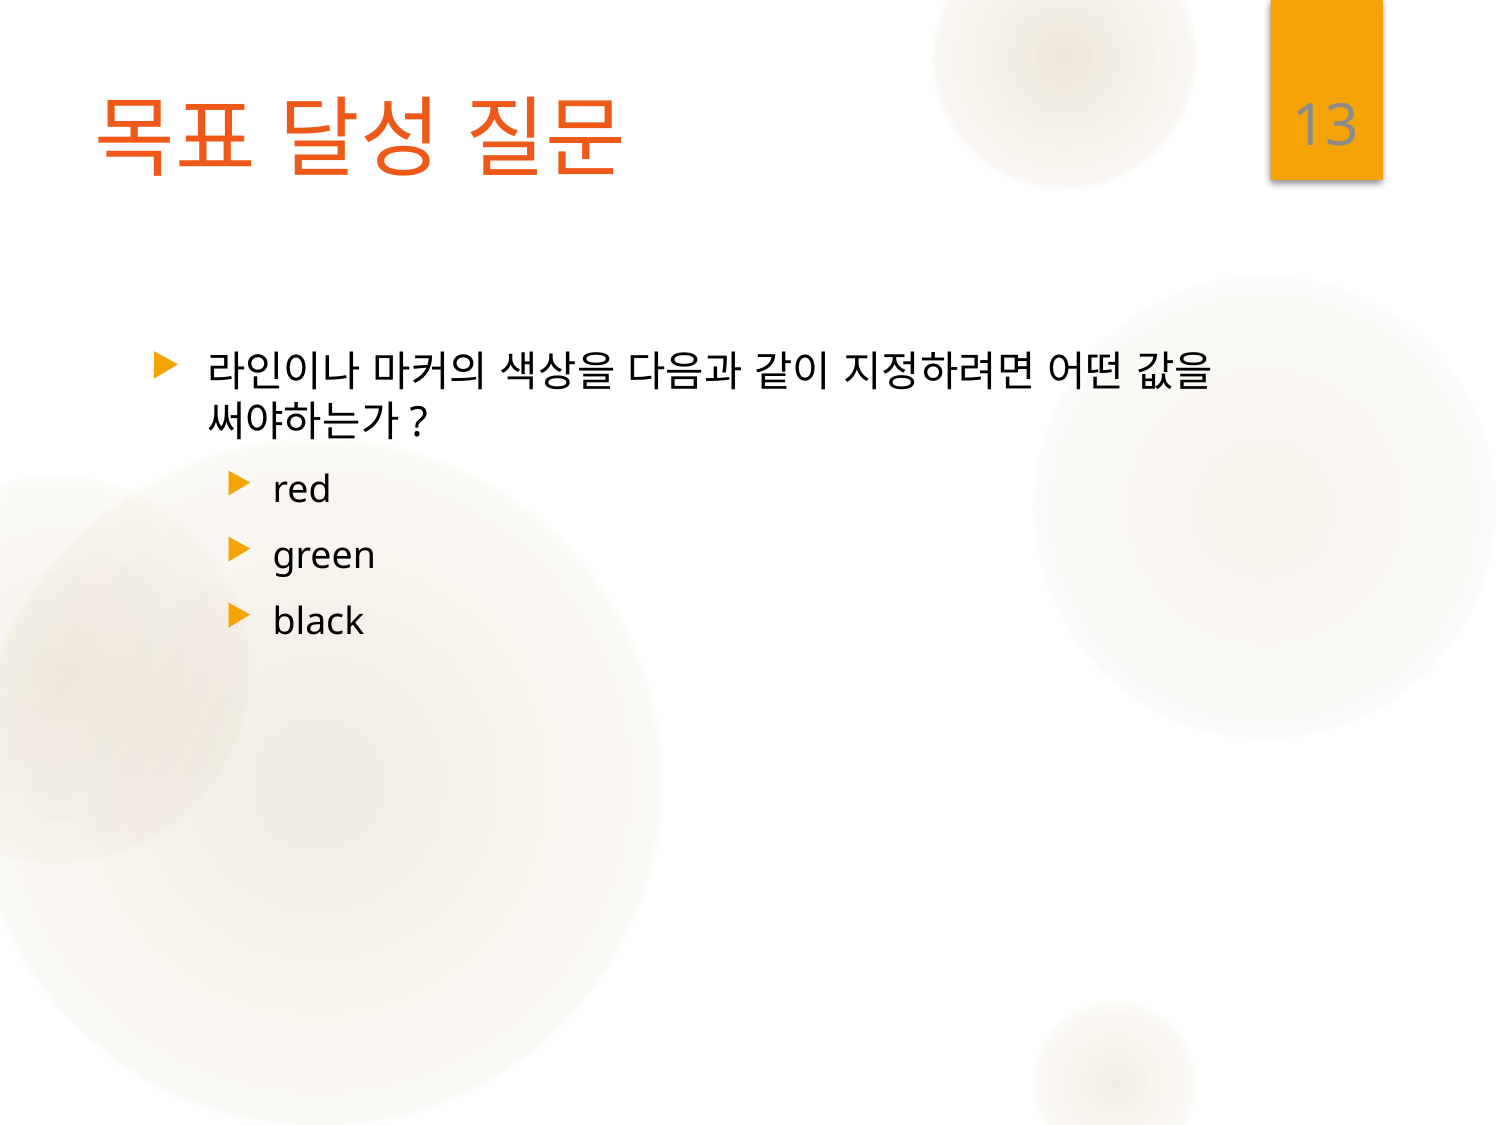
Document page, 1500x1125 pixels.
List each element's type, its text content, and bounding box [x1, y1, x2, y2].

list 라인이나 마커의 색상을 다음과 같이 지정하려면 어떤 값을 써야하는가? red green black [135, 336, 1237, 1025]
slide_number 13 [1273, 48, 1378, 175]
title 목표 달성 질문 [79, 74, 1237, 304]
